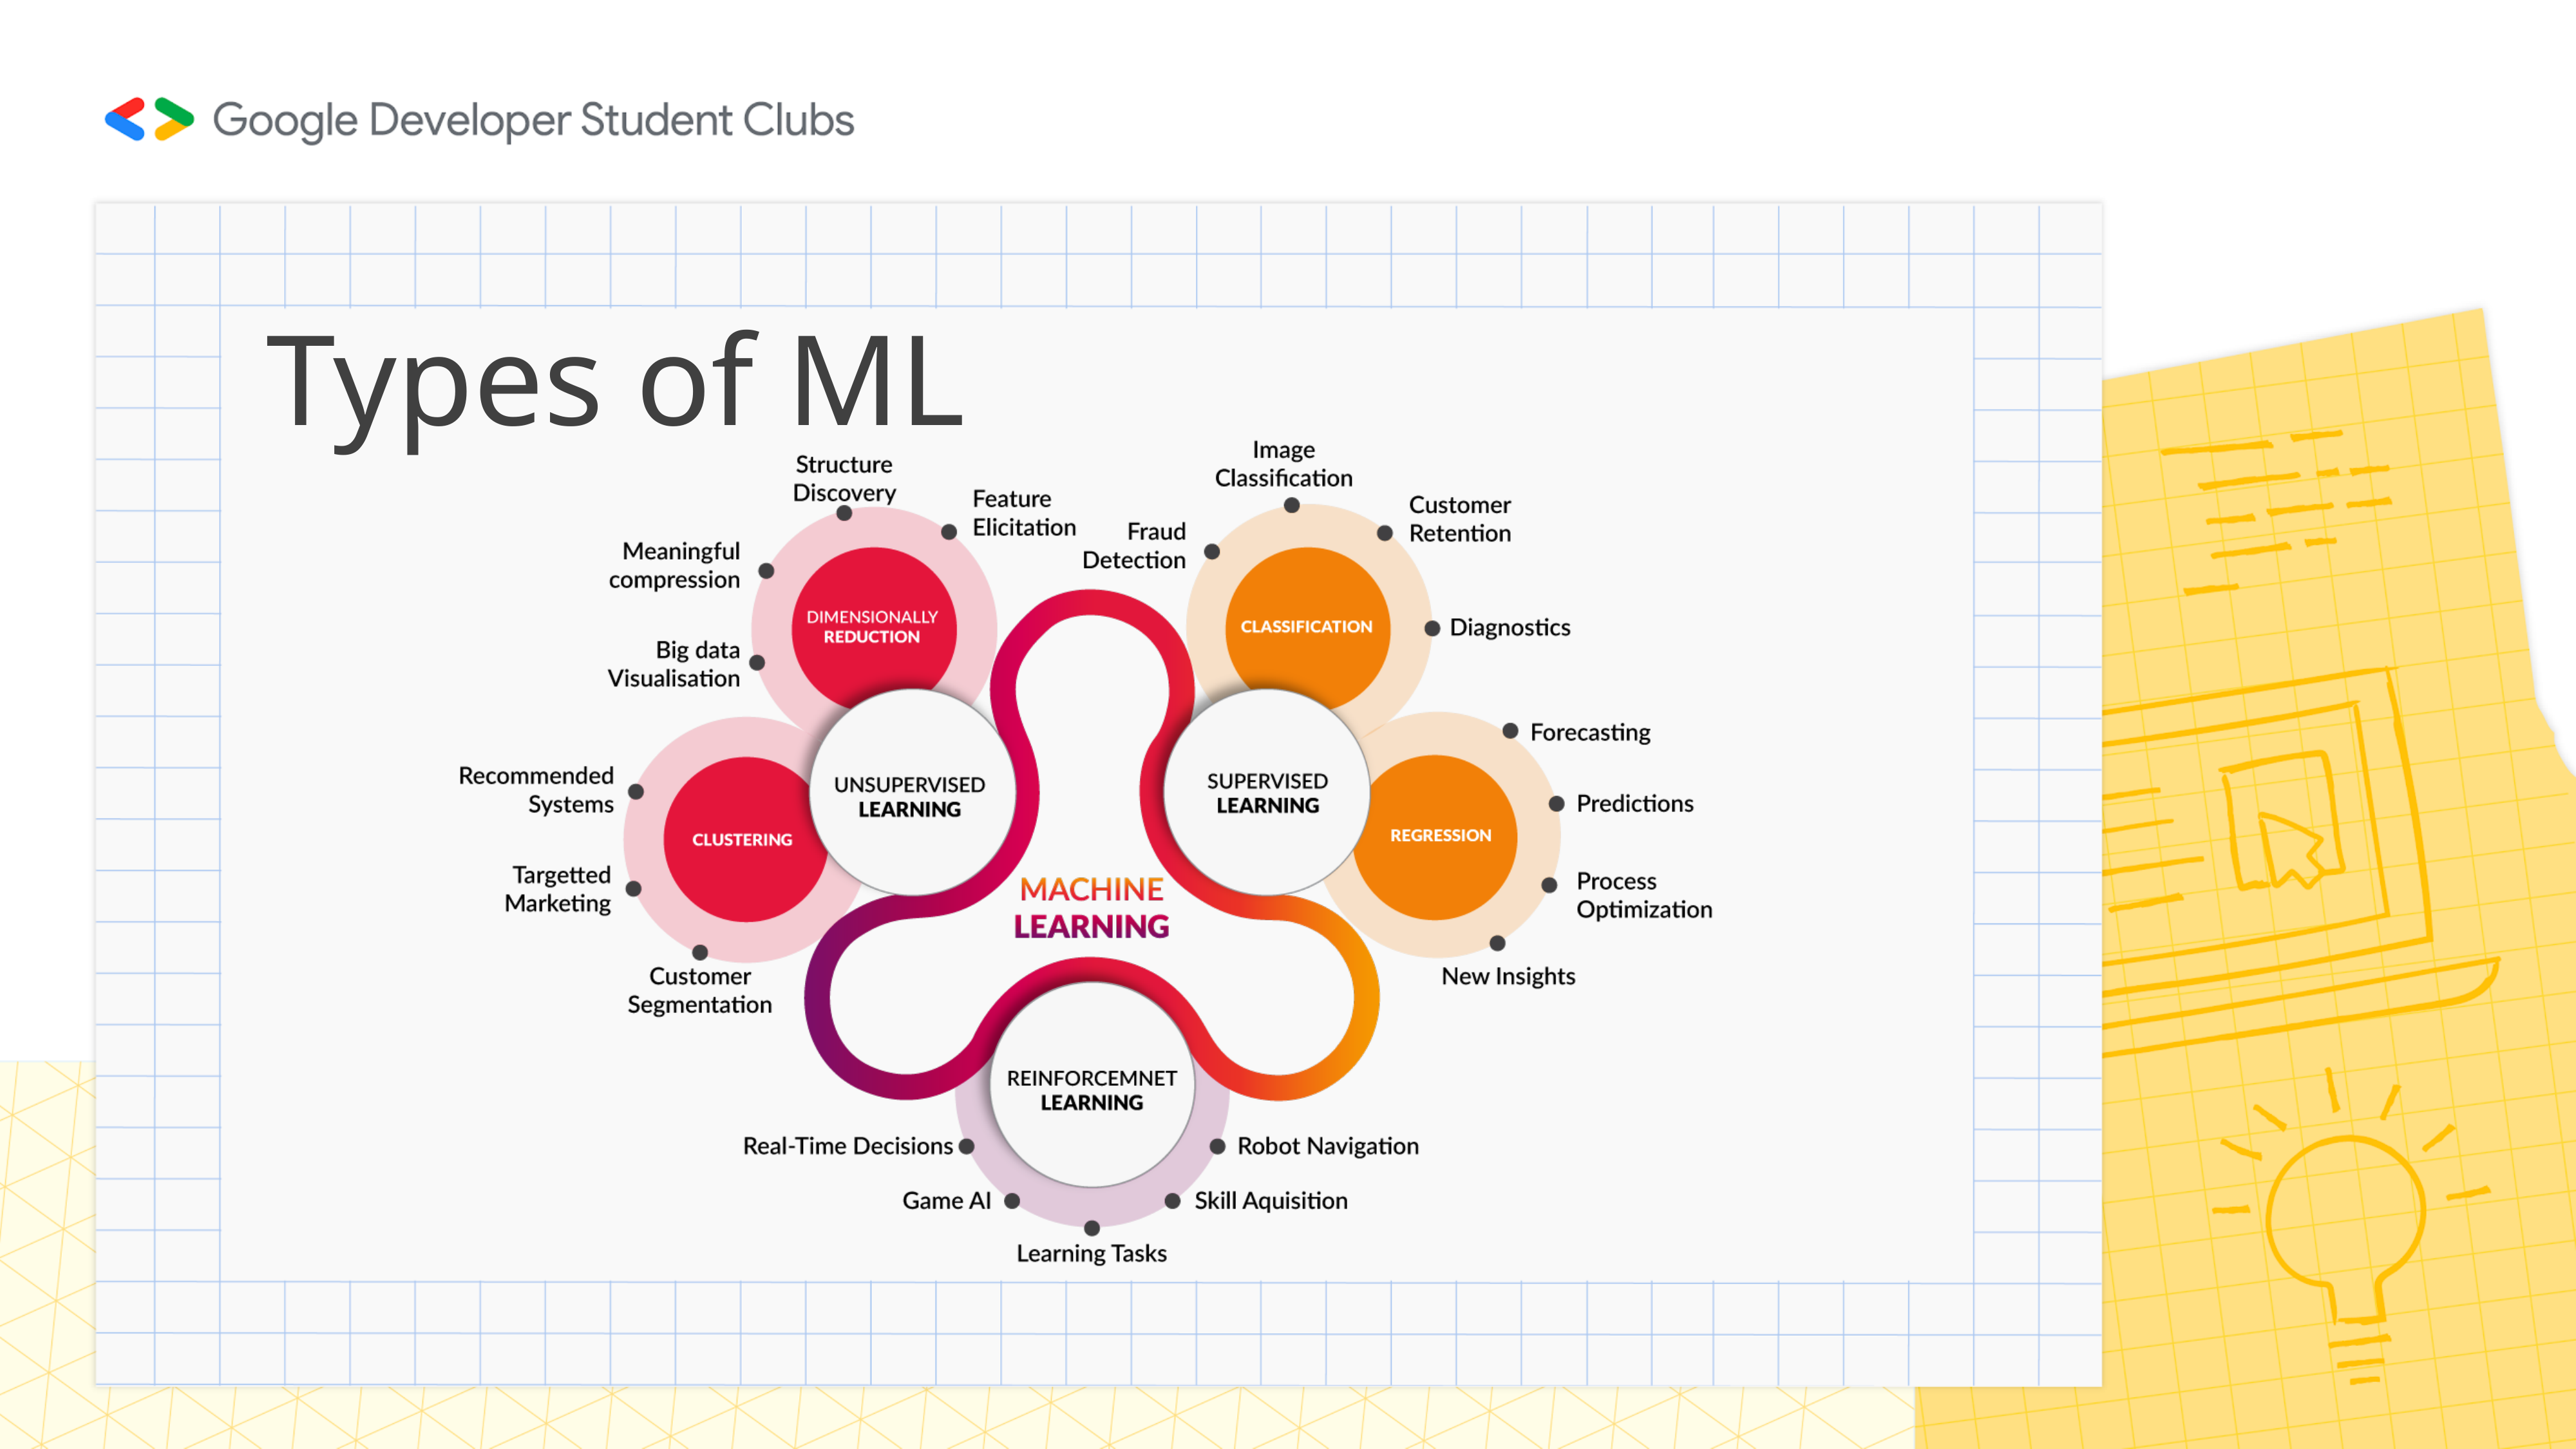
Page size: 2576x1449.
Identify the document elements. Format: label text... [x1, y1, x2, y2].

picture [0, 0, 2576, 1449]
title Types of ML [240, 275, 1777, 569]
